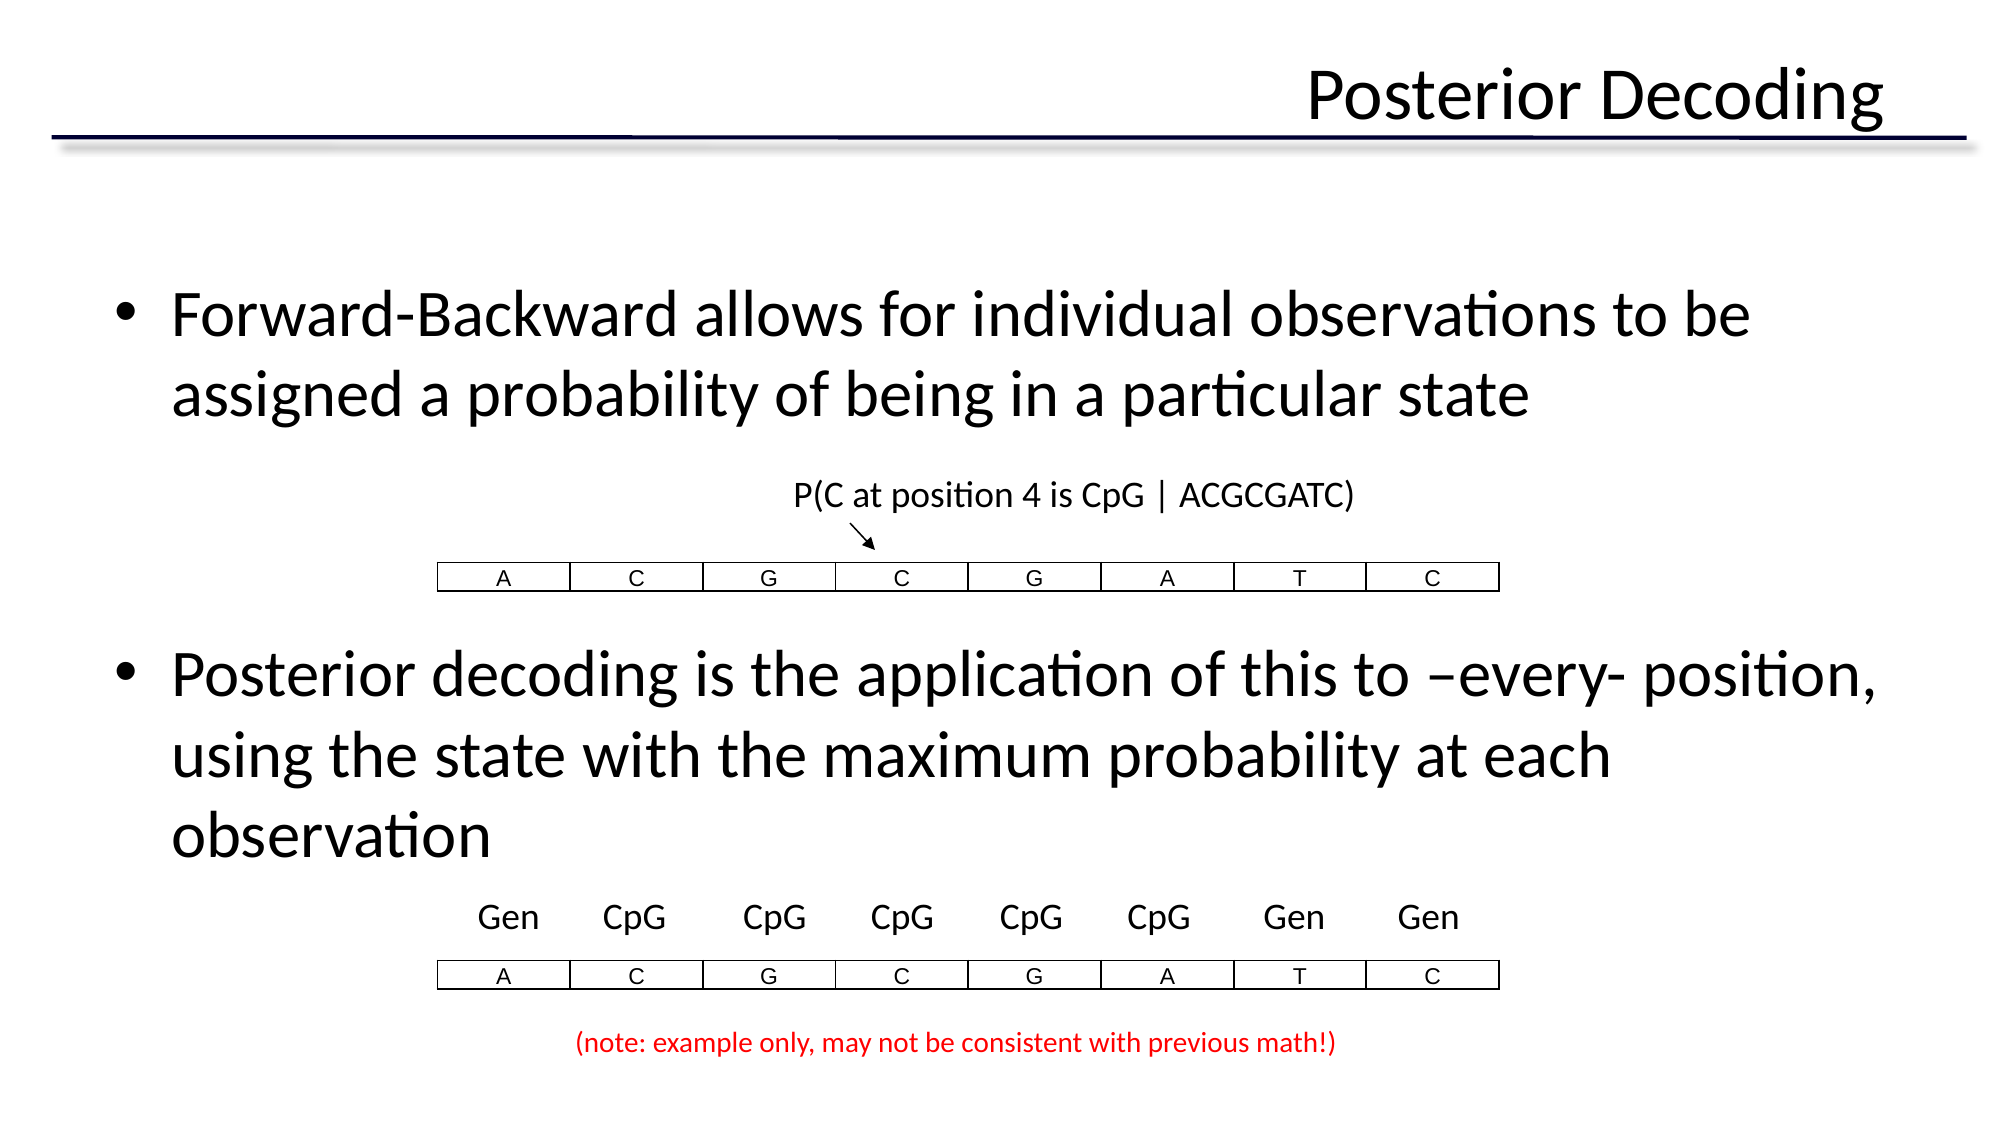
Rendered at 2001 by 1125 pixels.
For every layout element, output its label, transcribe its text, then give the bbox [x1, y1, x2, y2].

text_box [849, 522, 876, 551]
text_box CpG [856, 884, 950, 945]
table_header A [438, 961, 569, 988]
table_header G [969, 563, 1100, 590]
table_header C [1367, 563, 1498, 590]
table_header A [438, 563, 569, 590]
text_box (note: example only, may not be consistent with previous math!) [560, 1015, 1352, 1066]
table_header C [836, 563, 967, 590]
table_header C [571, 563, 702, 590]
text_box Gen [462, 884, 555, 945]
table_header A [1102, 563, 1233, 590]
text_box Gen [1248, 884, 1341, 945]
table_header C [836, 961, 967, 988]
text_box Forward-Backward allows for individual observations to be assigned a probability of being in a particular state Posterior decoding is the application of this to –every- position, using the state with the maximum probability at each observation [99, 262, 1900, 900]
text_box CpG [984, 884, 1079, 945]
table_header T [1235, 563, 1365, 590]
table_header C [1367, 961, 1498, 988]
text_box Gen [1382, 884, 1475, 945]
title Posterior Decoding [99, 37, 1900, 225]
table_header T [1235, 961, 1365, 988]
table_header C [571, 961, 702, 988]
table_header A [1102, 961, 1233, 988]
text_box CpG [728, 884, 822, 945]
text_box P(C at position 4 is CpG | ACGCGATC) [778, 462, 1380, 523]
text_box CpG [1112, 884, 1206, 945]
text_box CpG [588, 884, 682, 945]
table_header G [969, 961, 1100, 988]
table_header G [704, 563, 835, 590]
table_header G [704, 961, 835, 988]
